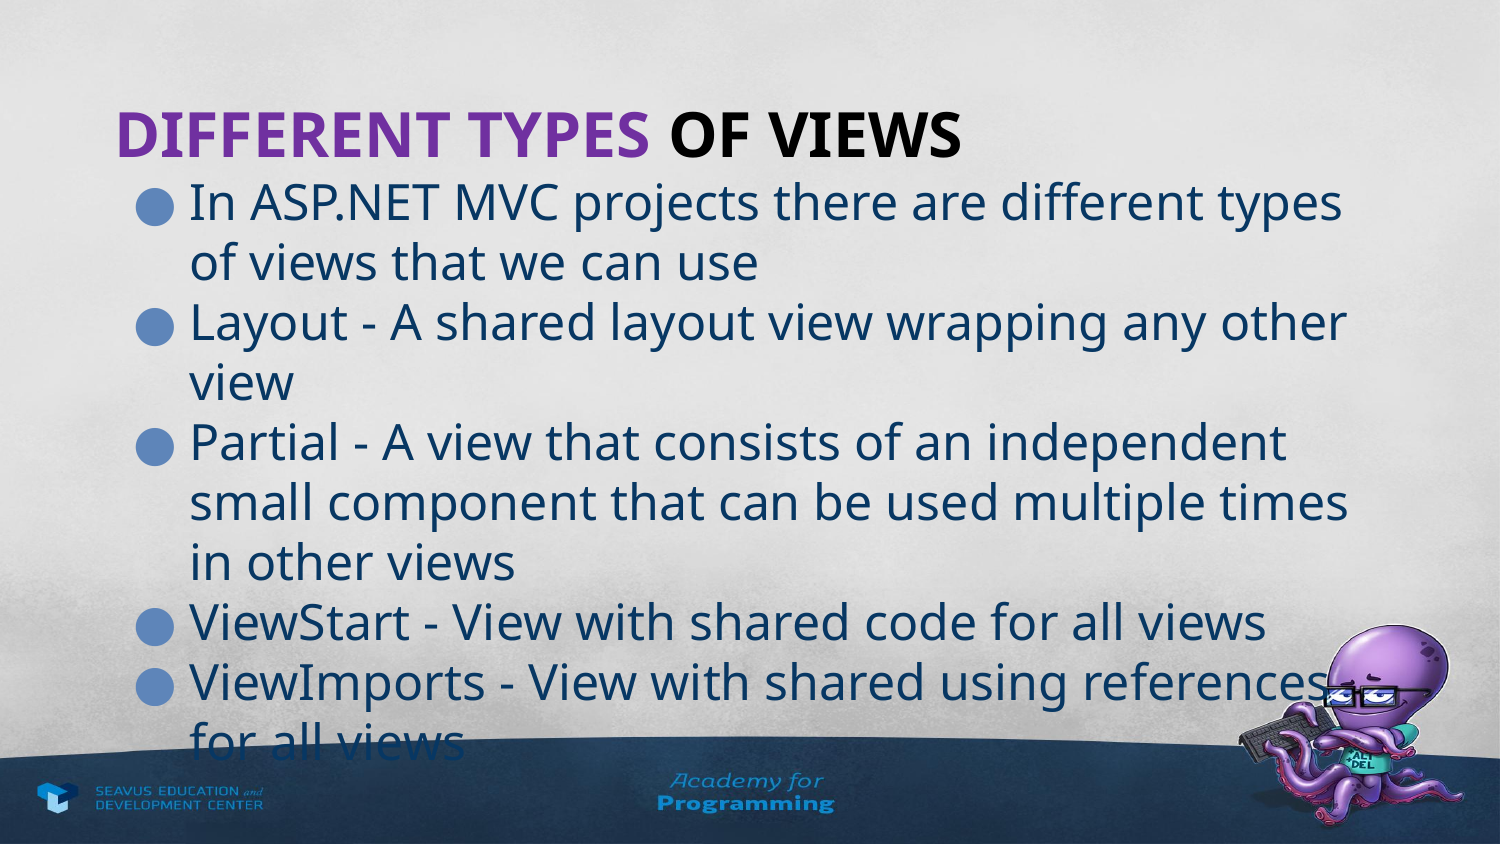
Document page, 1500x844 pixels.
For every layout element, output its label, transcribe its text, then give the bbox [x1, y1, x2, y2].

picture [0, 0, 1500, 844]
title DIFFERENT TYPES OF VIEWS [103, 70, 1366, 165]
list In ASP.NET MVC projects there are different types of views that we can use Layout - A shared layout view wrapping any other view Partial - A view that consists of an independent small component that can be used multiple times in other views ViewStart - View with shared code for all views ViewImports - View with shared using references for all views [103, 165, 1397, 701]
